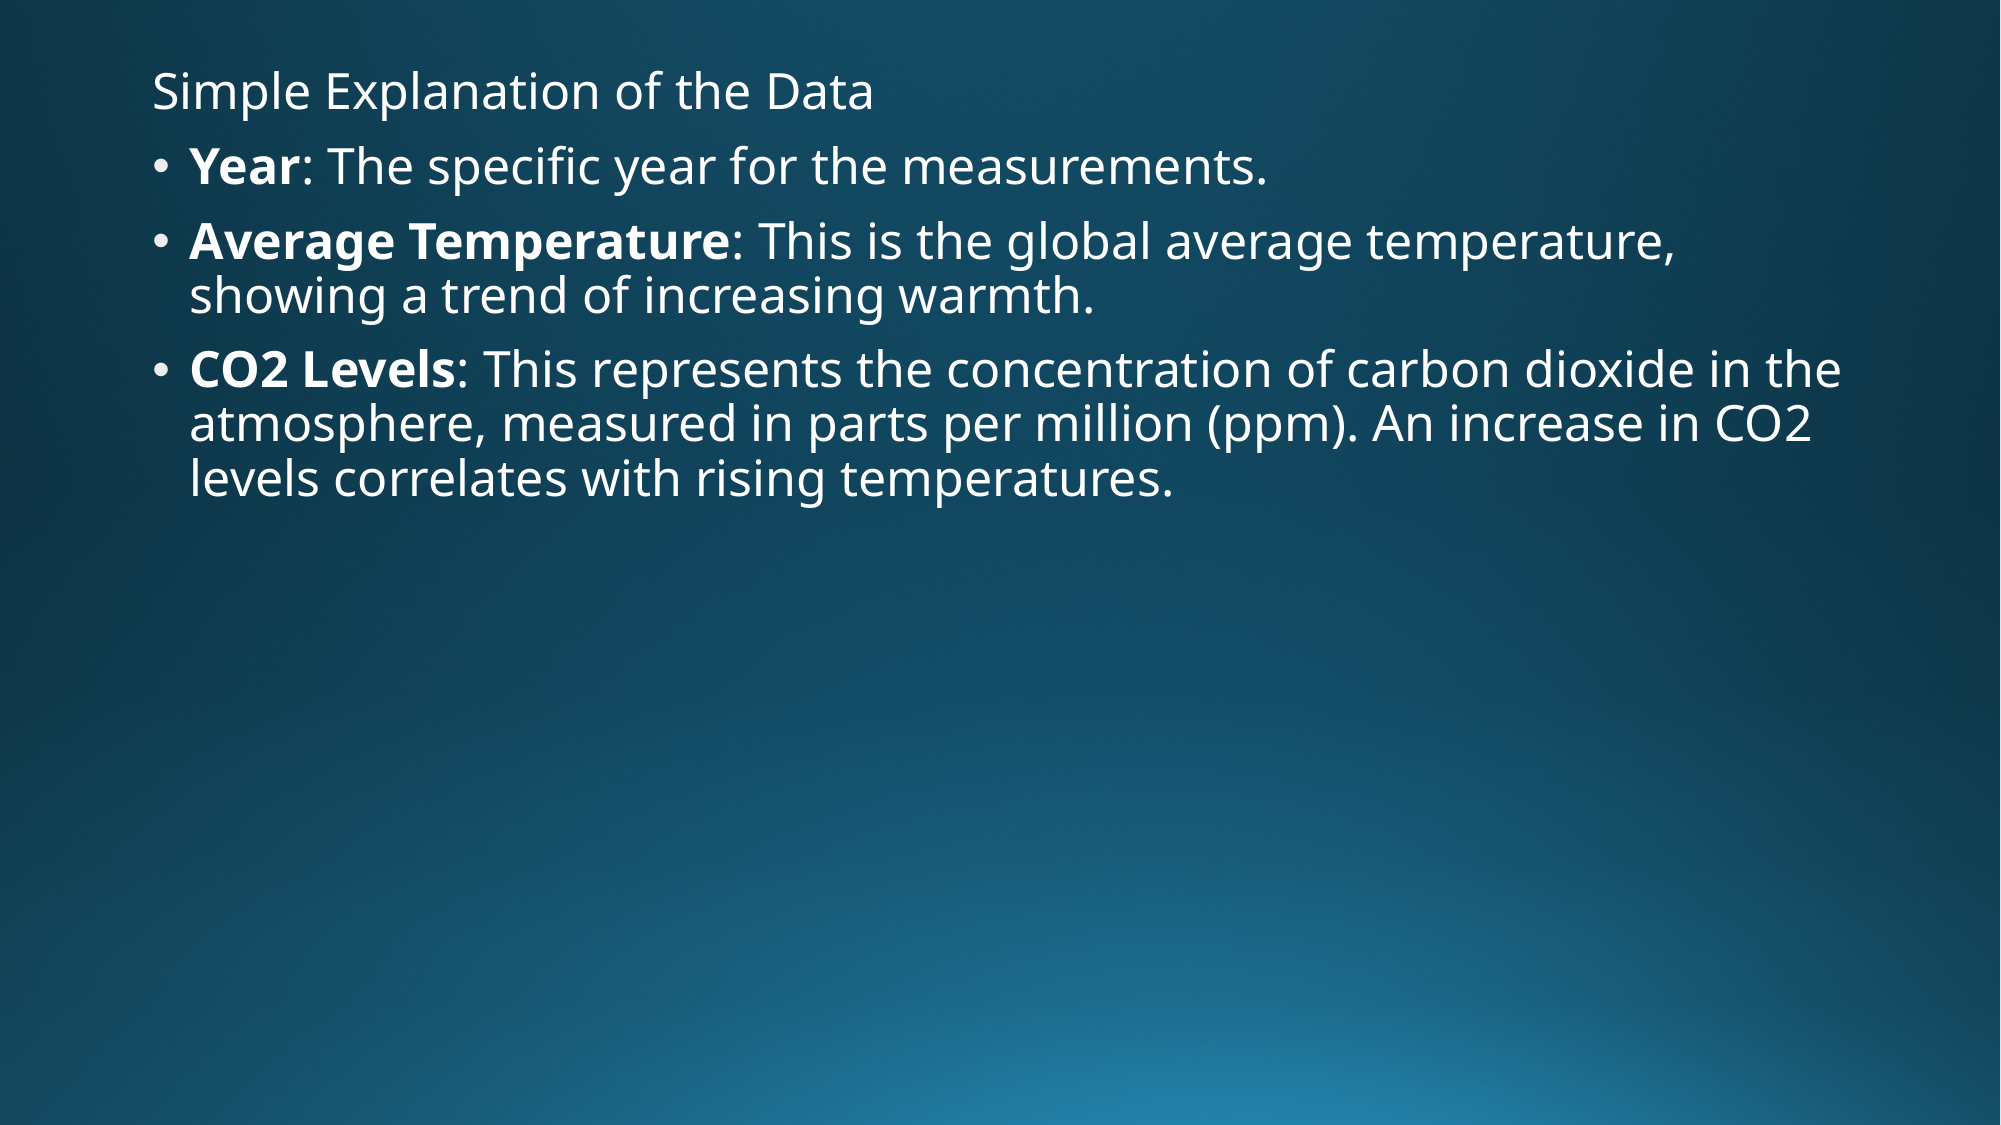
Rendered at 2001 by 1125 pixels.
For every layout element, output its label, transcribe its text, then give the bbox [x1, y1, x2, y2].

list Simple Explanation of the Data Year: The specific year for the measurements. Average Temperature: This is the global average temperature, showing a trend of increasing warmth. CO2 Levels: This represents the concentration of carbon dioxide in the atmosphere, measured in parts per million (ppm). An increase in CO2 levels correlates with rising temperatures. [137, 58, 1863, 1014]
picture [0, 0, 2001, 1125]
